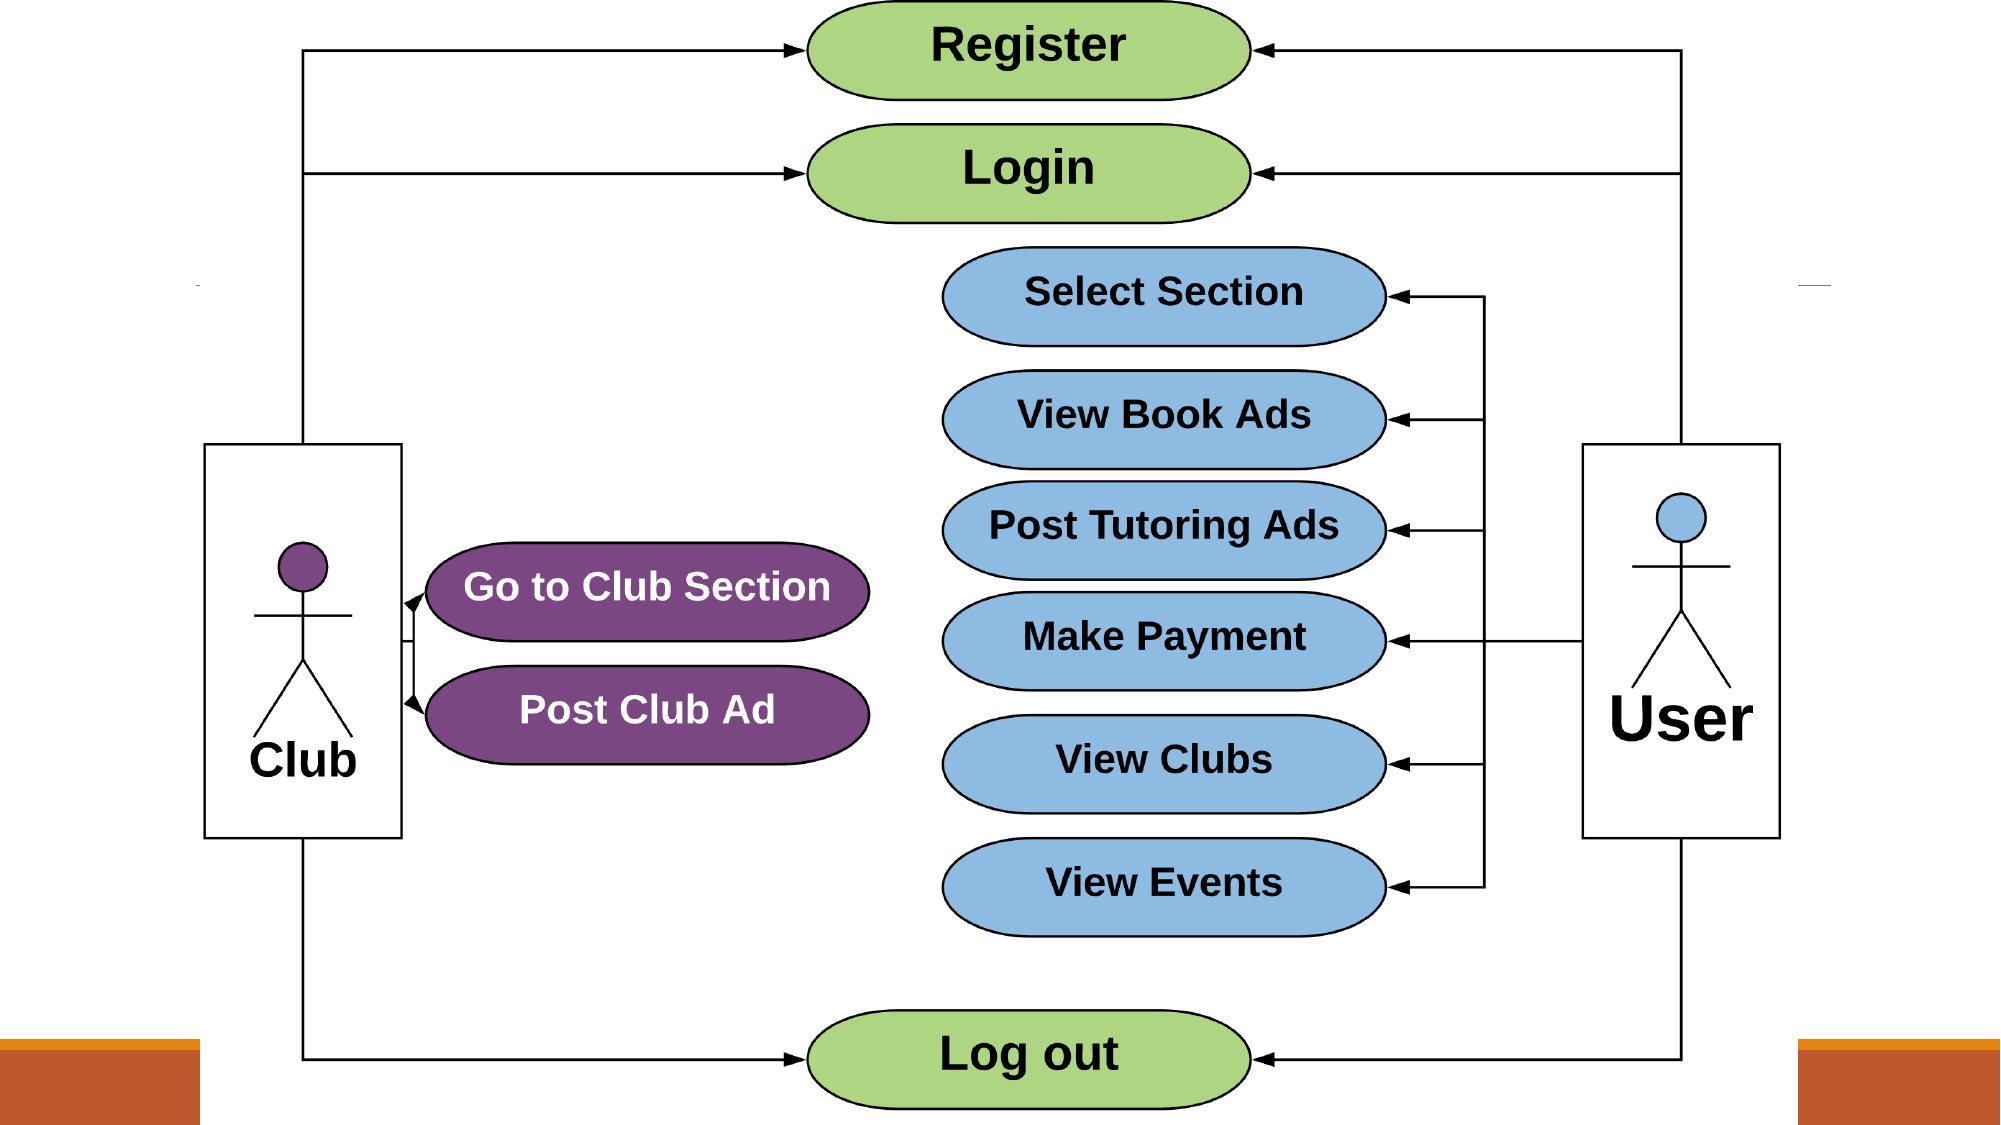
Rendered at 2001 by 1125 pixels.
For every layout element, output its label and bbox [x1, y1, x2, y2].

list [199, 0, 1799, 1125]
